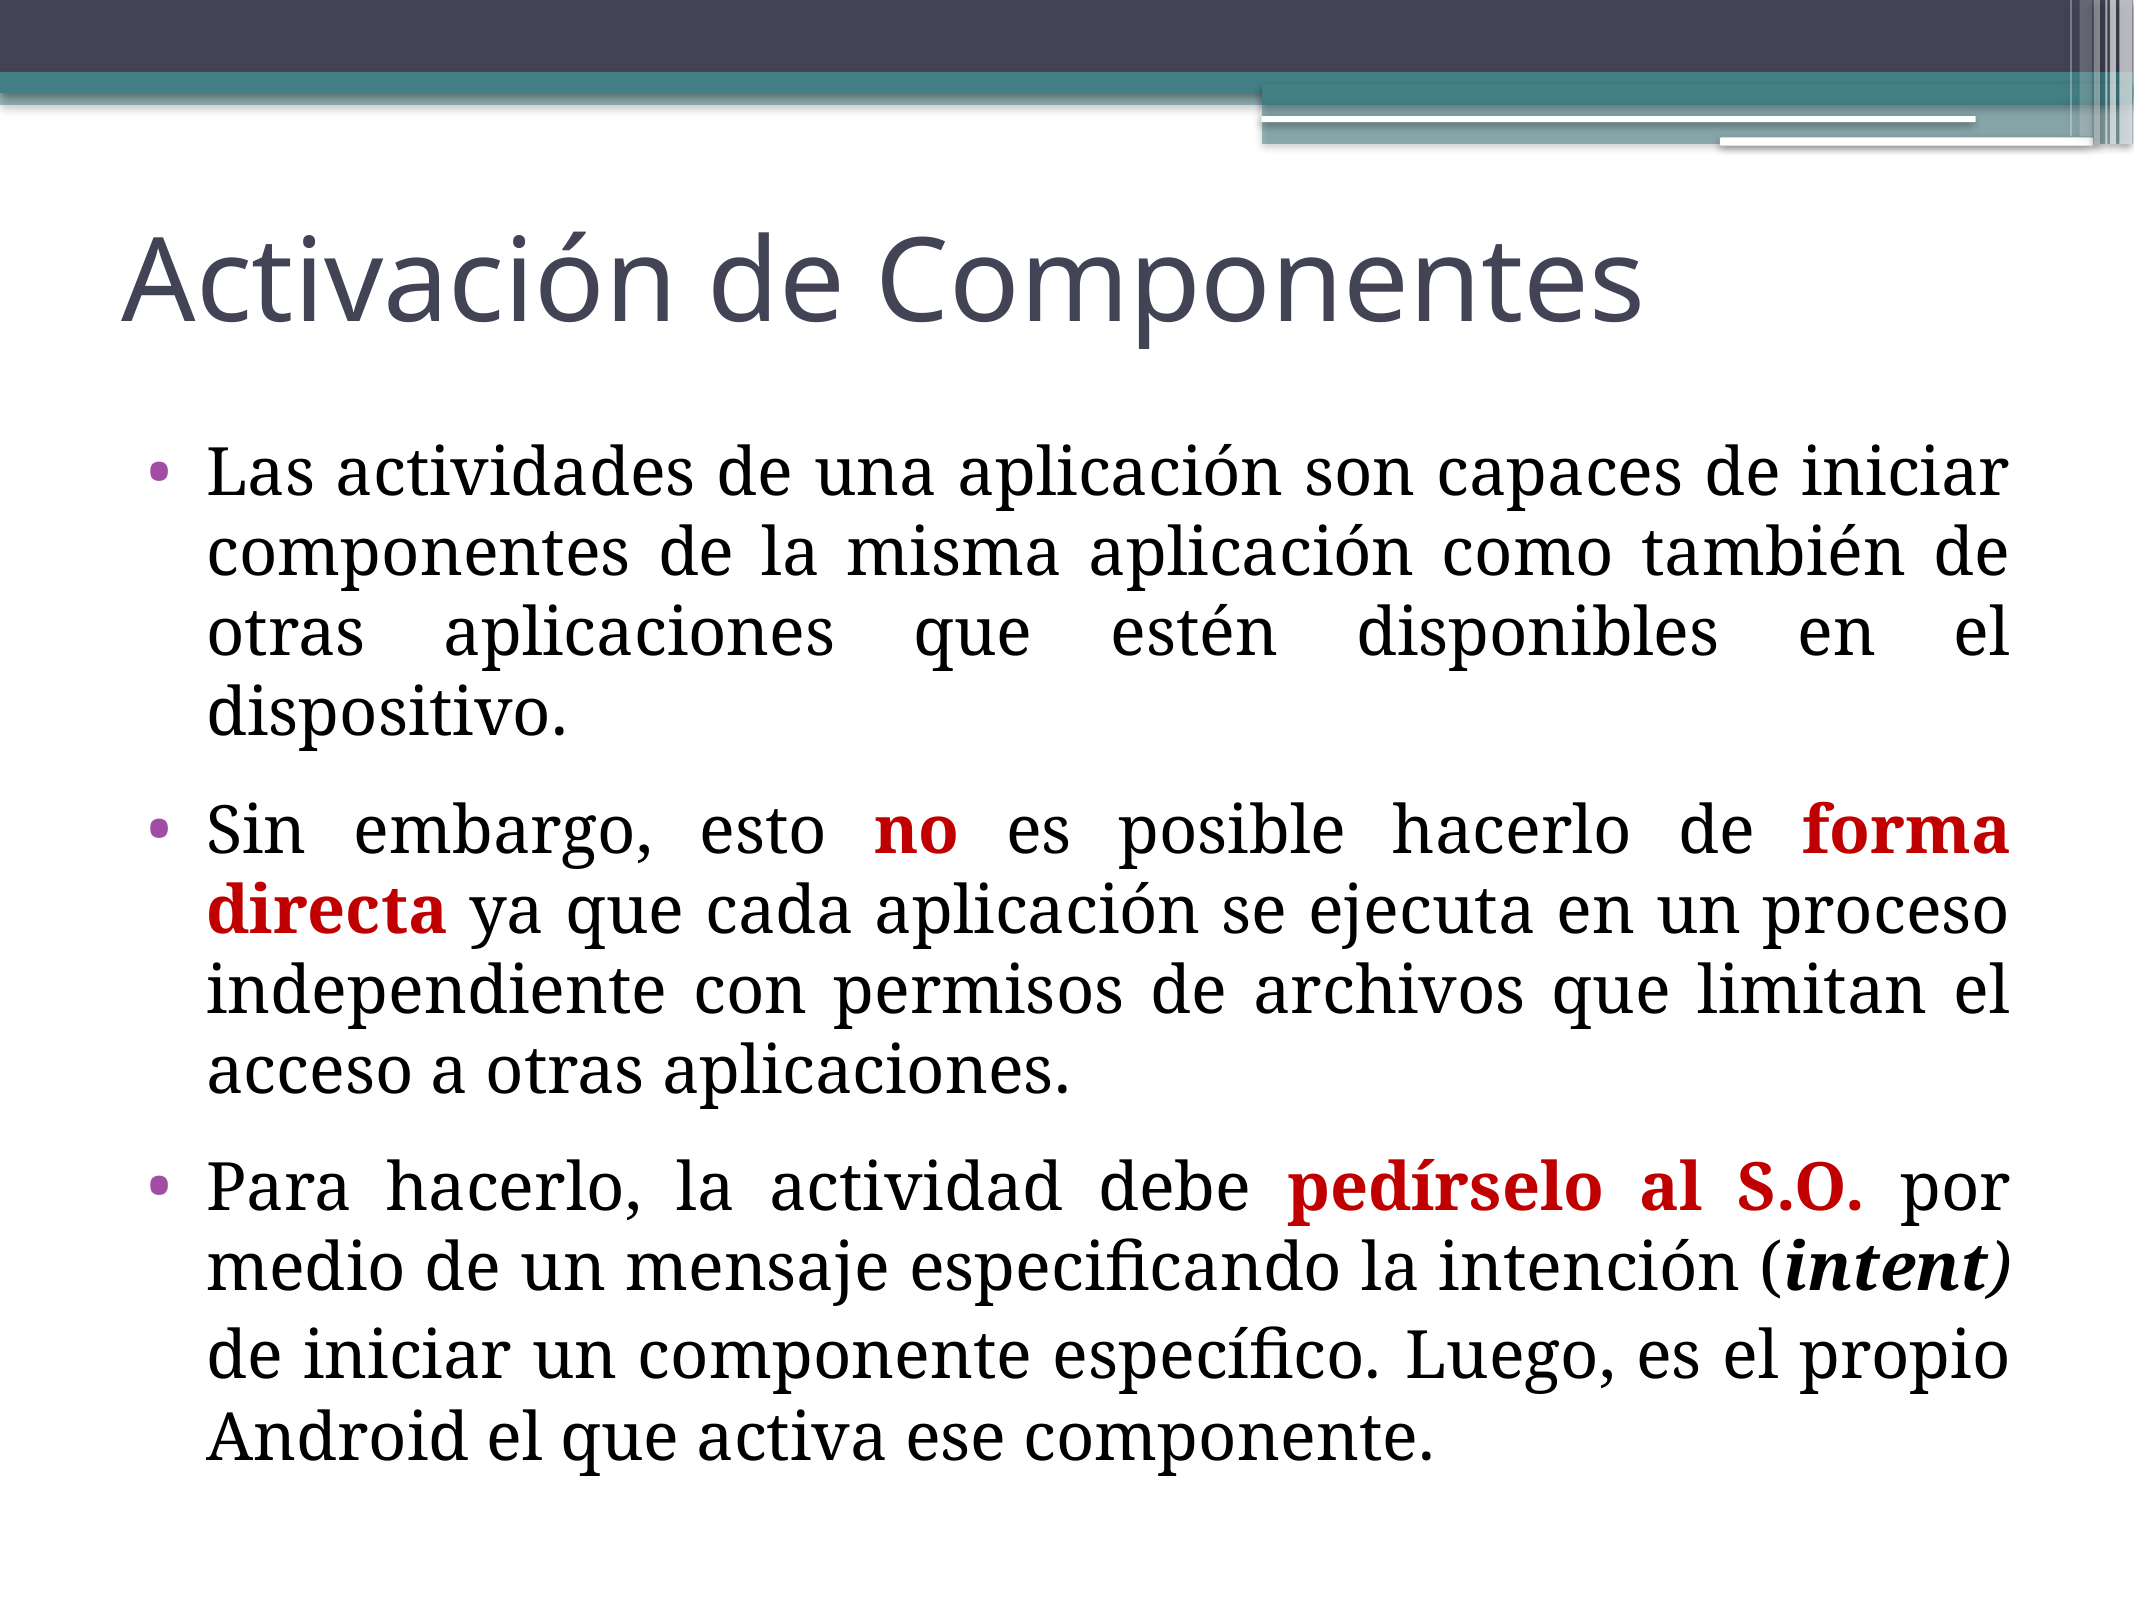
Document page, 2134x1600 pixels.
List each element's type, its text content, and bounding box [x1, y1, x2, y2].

text_box Las actividades de una aplicación son capaces de iniciar componentes de la misma aplicación como también de otras aplicaciones que estén disponibles en el dispositivo. Sin embargo, esto no es posible hacerlo de forma directa ya que cada aplicación se ejecuta en un proceso independiente con permisos de archivos que limitan el acceso a otras aplicaciones. Para hacerlo, la actividad debe pedírselo al S.O. por medio de un mensaje especificando la intención (intent) de iniciar un componente específico. Luego, es el propio Android el que activa ese componente. [106, 421, 2027, 1534]
text_box Activación de Componentes [106, 150, 2027, 399]
